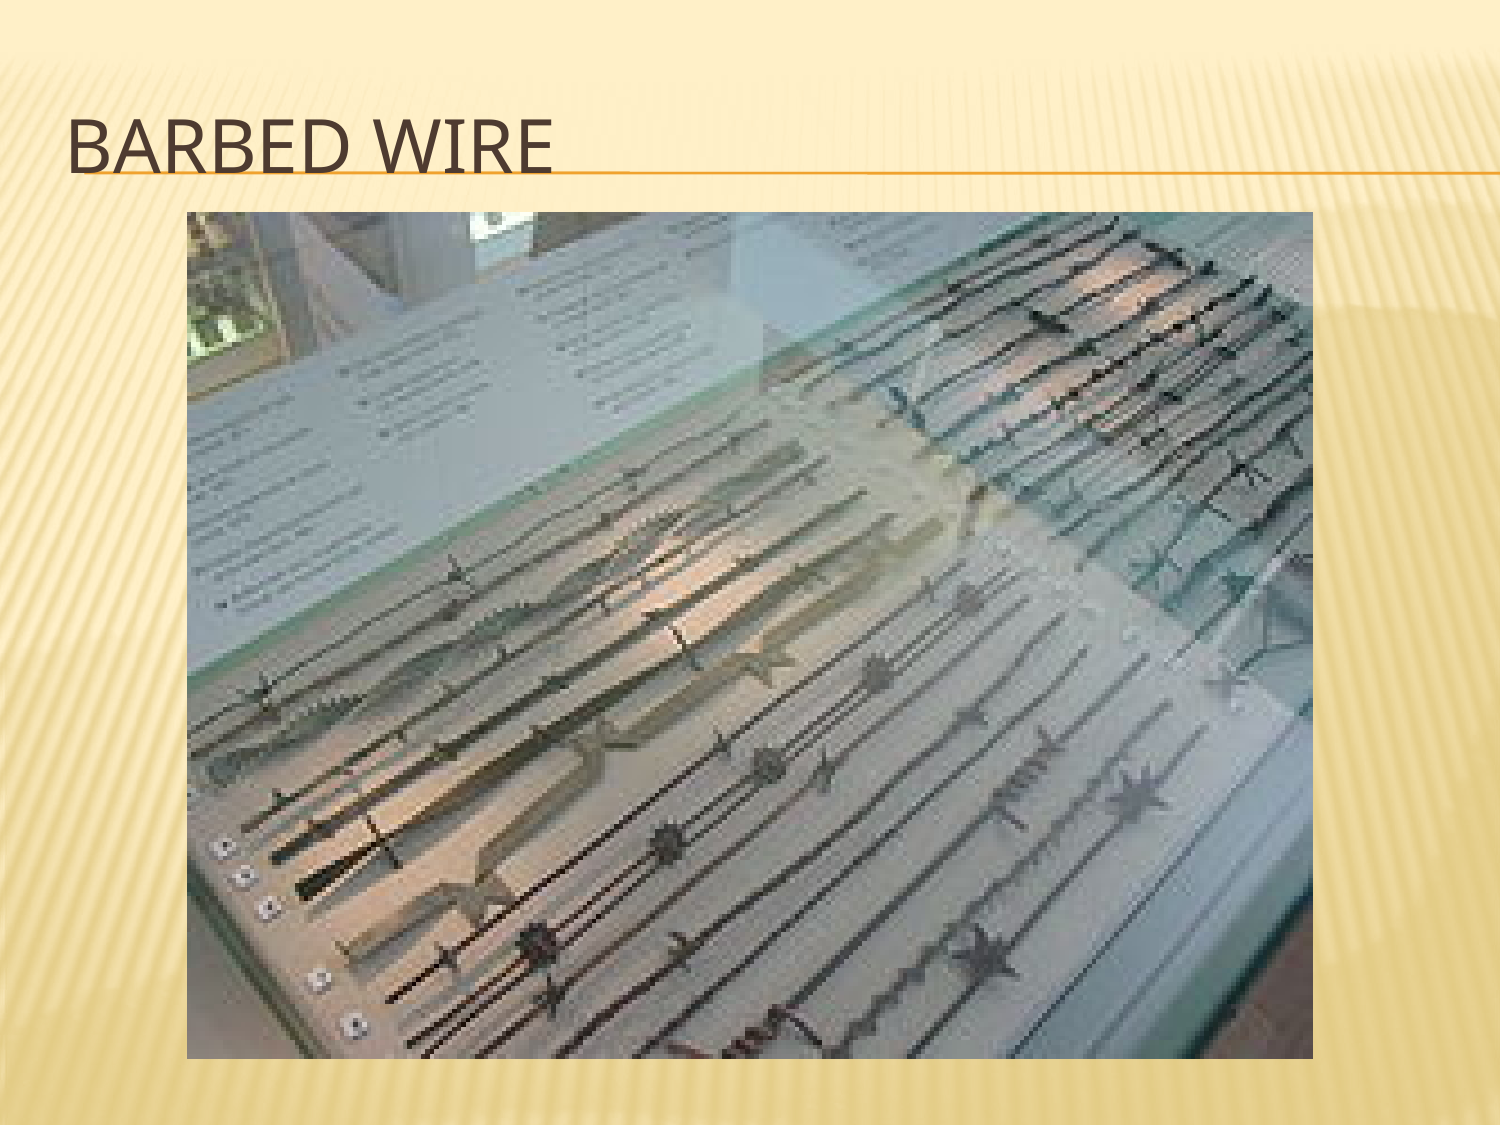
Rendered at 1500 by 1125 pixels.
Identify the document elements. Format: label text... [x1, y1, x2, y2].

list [187, 212, 1313, 1059]
title Barbed Wire [50, 75, 1475, 213]
